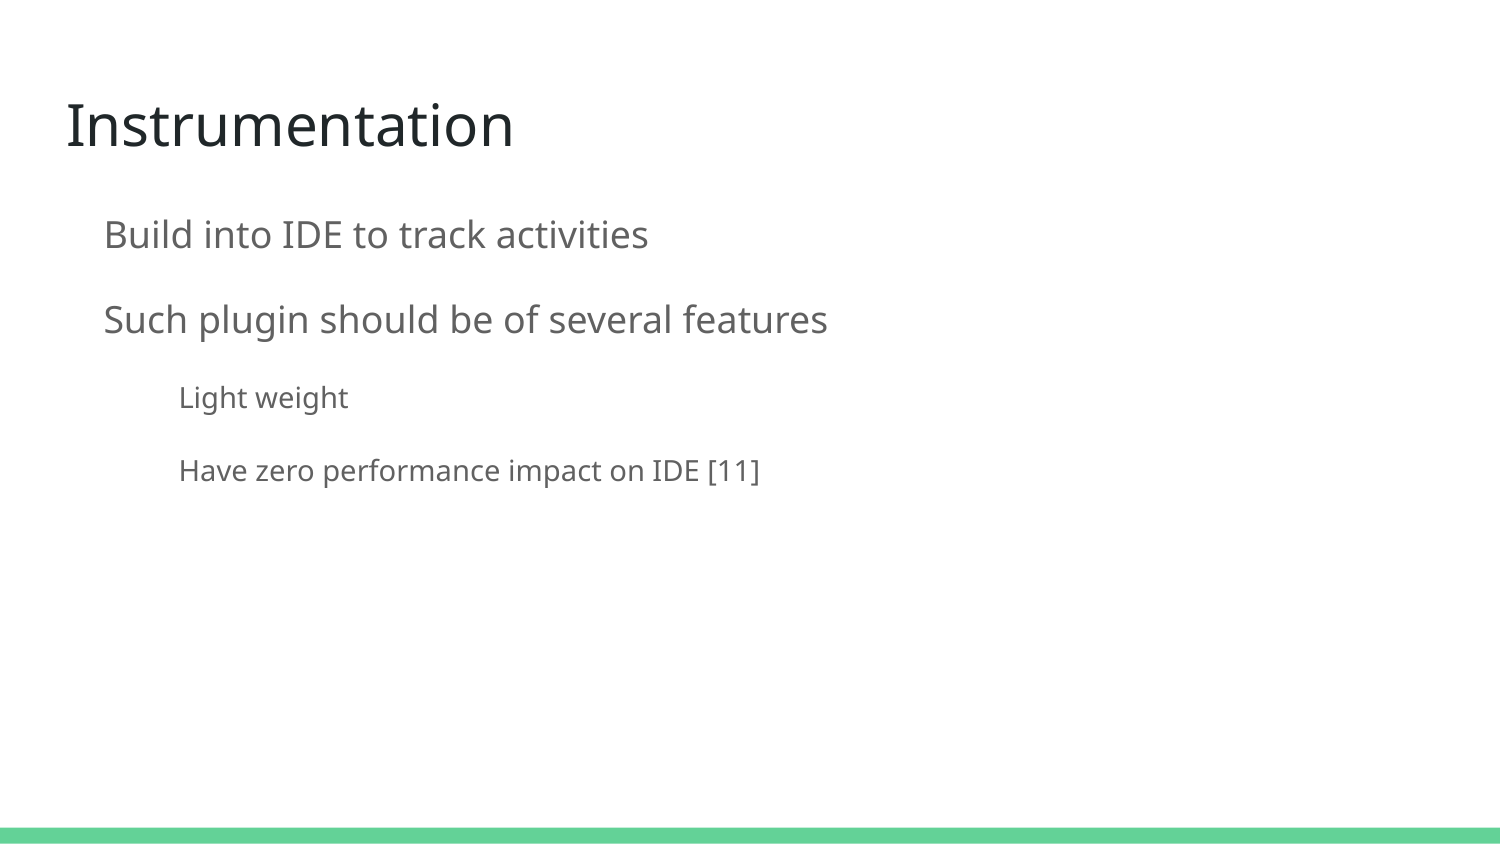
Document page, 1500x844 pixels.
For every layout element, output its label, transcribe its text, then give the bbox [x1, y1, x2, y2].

list Build into IDE to track activities Such plugin should be of several features Light weight Have zero performance impact on IDE [11] [51, 189, 1449, 750]
title Instrumentation [51, 72, 1449, 167]
